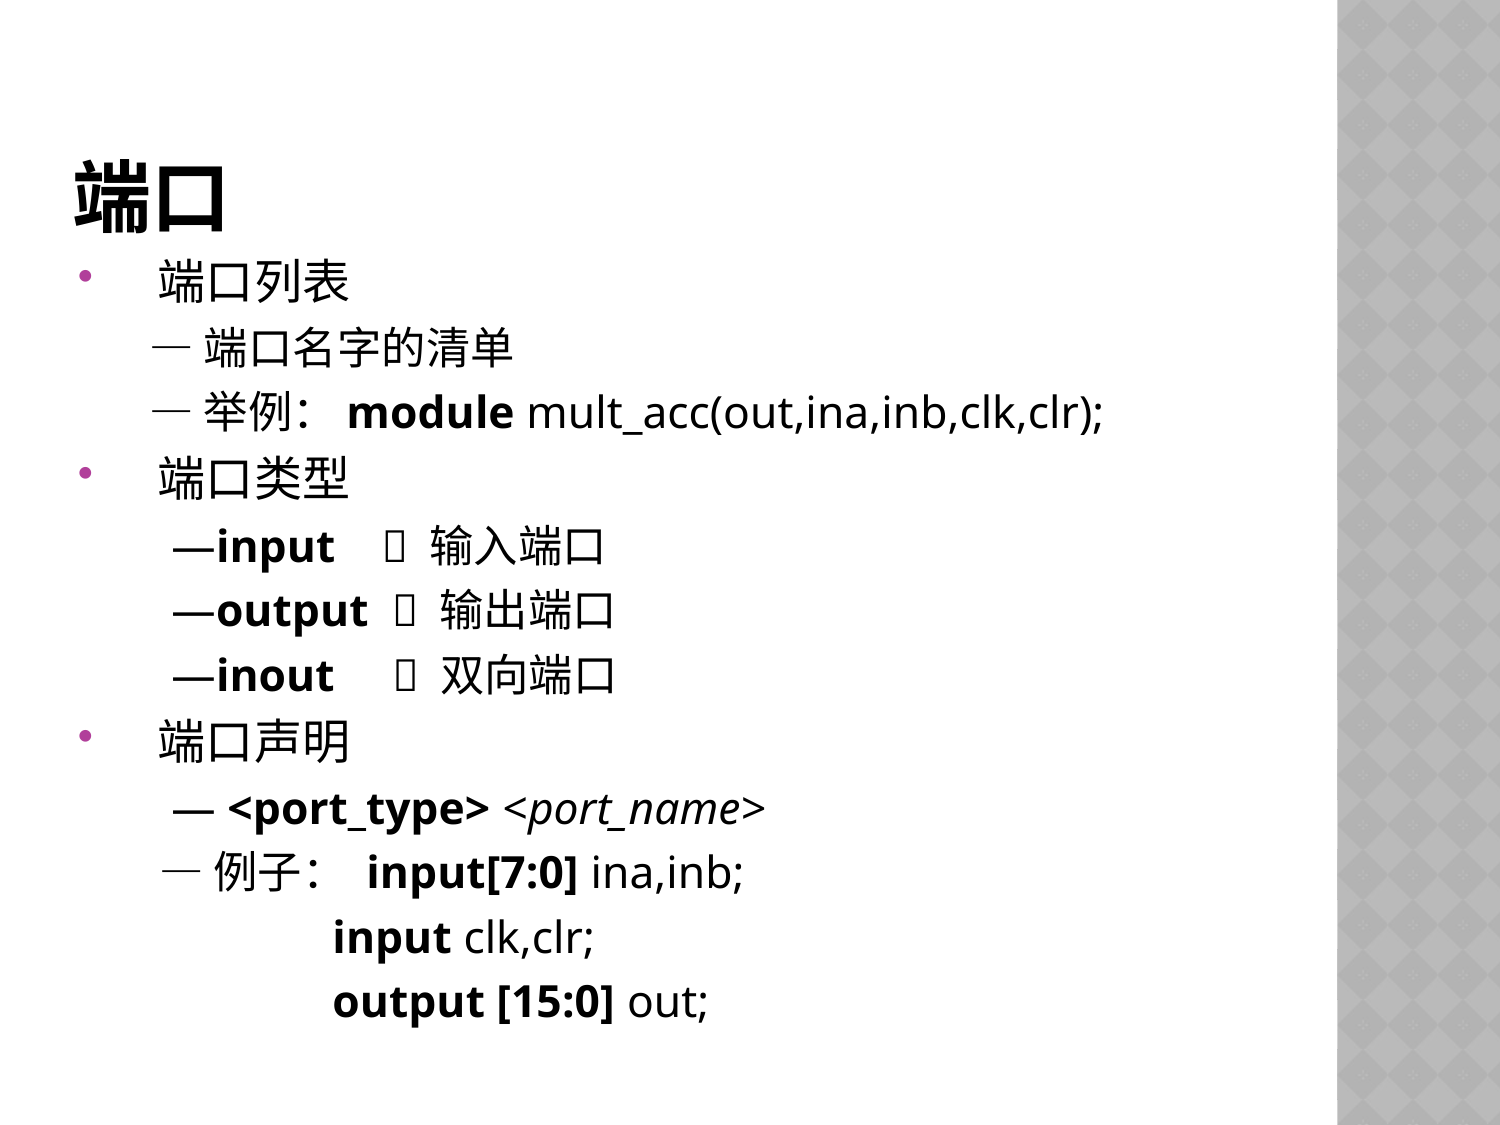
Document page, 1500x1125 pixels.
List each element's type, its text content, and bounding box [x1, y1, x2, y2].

title 端口 [64, 54, 1253, 243]
text_box [1337, 0, 1500, 1125]
list 端口列表 —端口名字的清单 —举例：module mult_acc(out,ina,inb,clk,clr); 端口类型 —input  输入端口 —output  输出端口 —inout  双向端口 端口声明 — <port_type> <port_name> —例子： input[7:0] ina,inb; input clk,clr; output [15:0] out; [64, 243, 1253, 1039]
